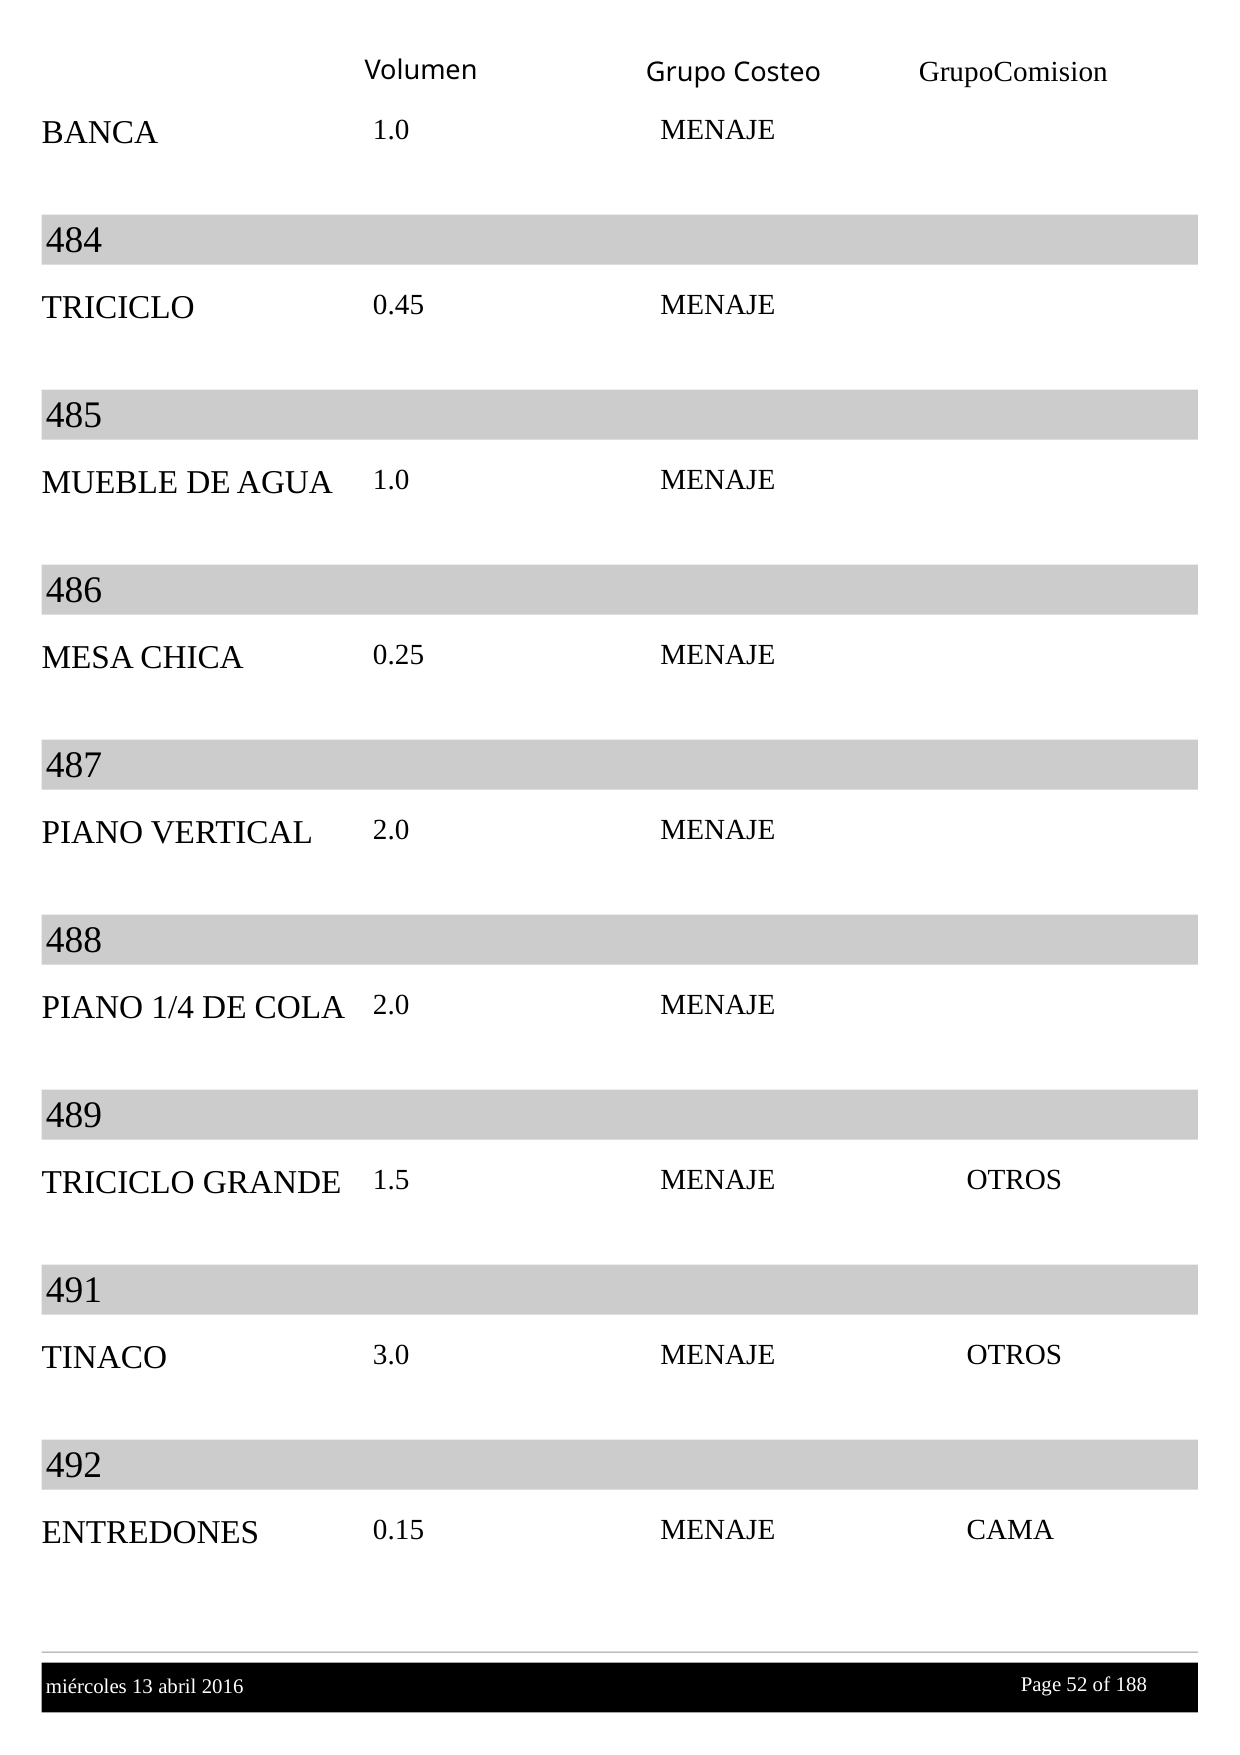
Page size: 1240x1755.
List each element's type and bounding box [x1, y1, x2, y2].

text_box [41, 1662, 1198, 1713]
text_box [41, 564, 1198, 615]
text_box [41, 1160, 1198, 1215]
text_box [41, 1439, 1198, 1490]
text_box [41, 110, 1198, 165]
text_box [41, 1335, 1198, 1390]
text_box [41, 460, 1198, 515]
text_box [41, 285, 1198, 340]
text_box [41, 1264, 1198, 1315]
text_box [41, 810, 1198, 865]
text_box [41, 635, 1198, 690]
text_box [41, 985, 1198, 1040]
text_box [41, 389, 1198, 440]
text_box [364, 52, 573, 94]
text_box [645, 54, 855, 96]
text_box [41, 214, 1198, 265]
text_box [918, 52, 1150, 90]
text_box [41, 914, 1198, 965]
text_box [41, 739, 1198, 790]
text_box [41, 1089, 1198, 1140]
text_box [41, 1510, 1198, 1565]
